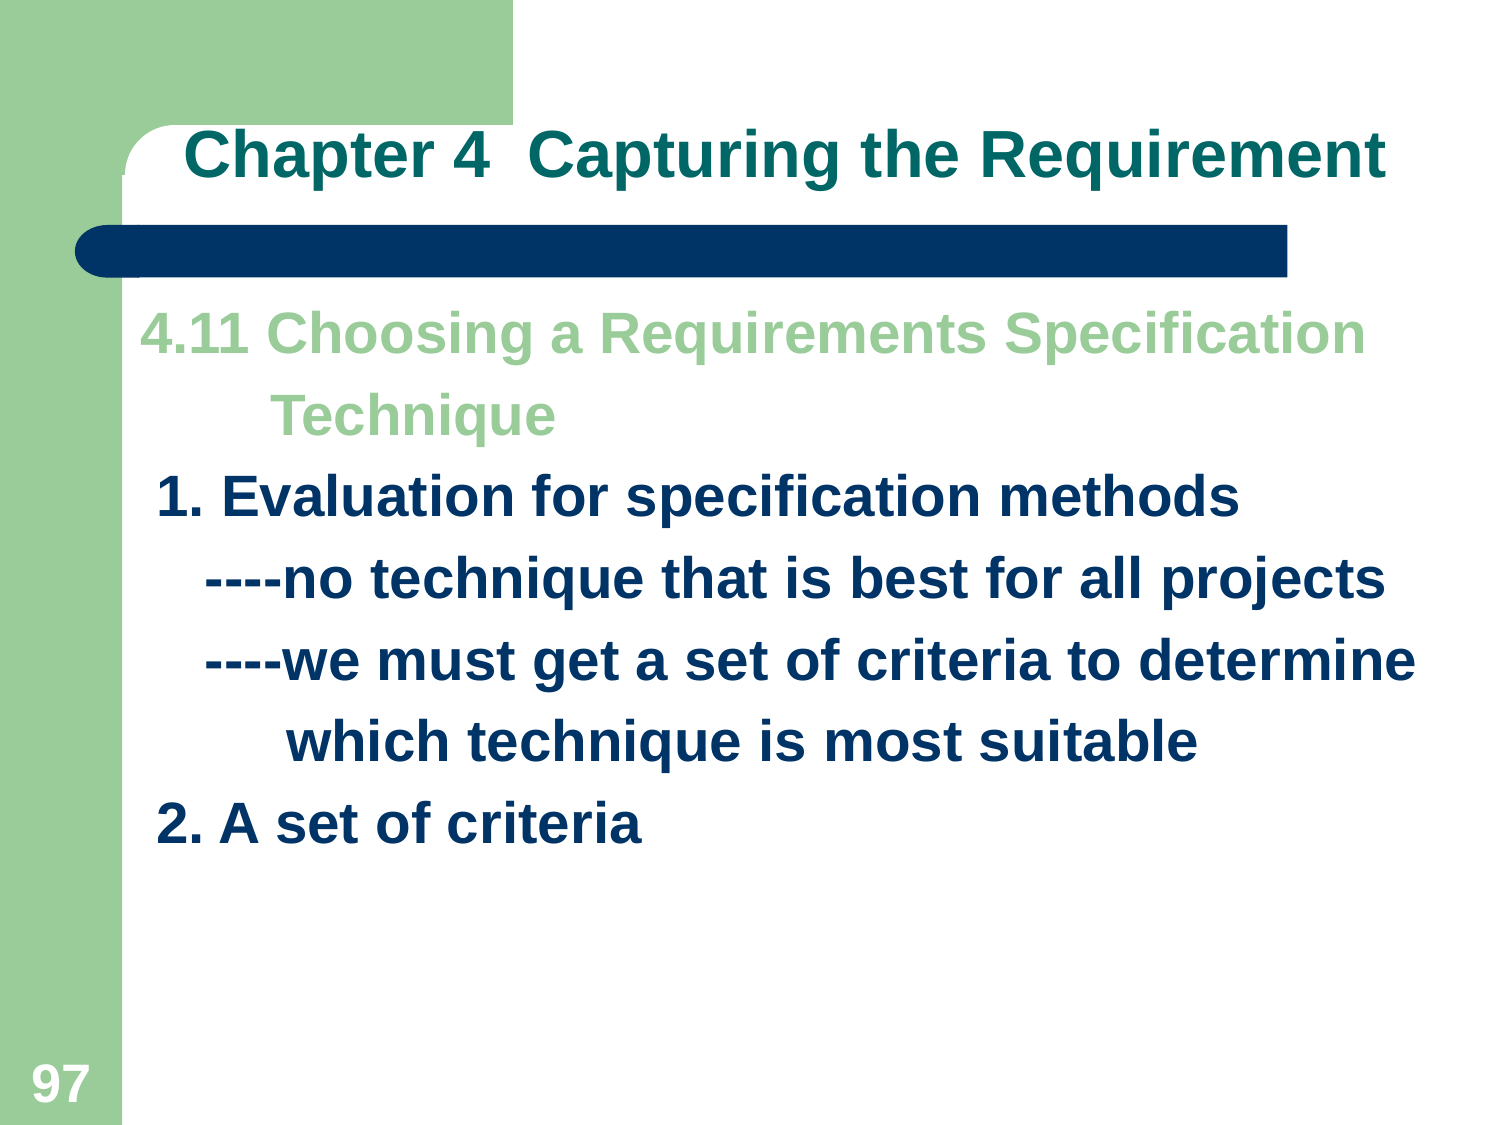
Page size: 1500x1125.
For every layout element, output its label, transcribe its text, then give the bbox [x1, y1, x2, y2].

title Chapter 4 Capturing the Requirement [149, 62, 1463, 201]
slide_number 97 [13, 1040, 111, 1122]
list 4.11 Choosing a Requirements Specification Technique 1. Evaluation for specification methods ----no technique that is best for all projects ----we must get a set of criteria to determine which technique is most suitable 2. A set of criteria [124, 287, 1500, 1125]
